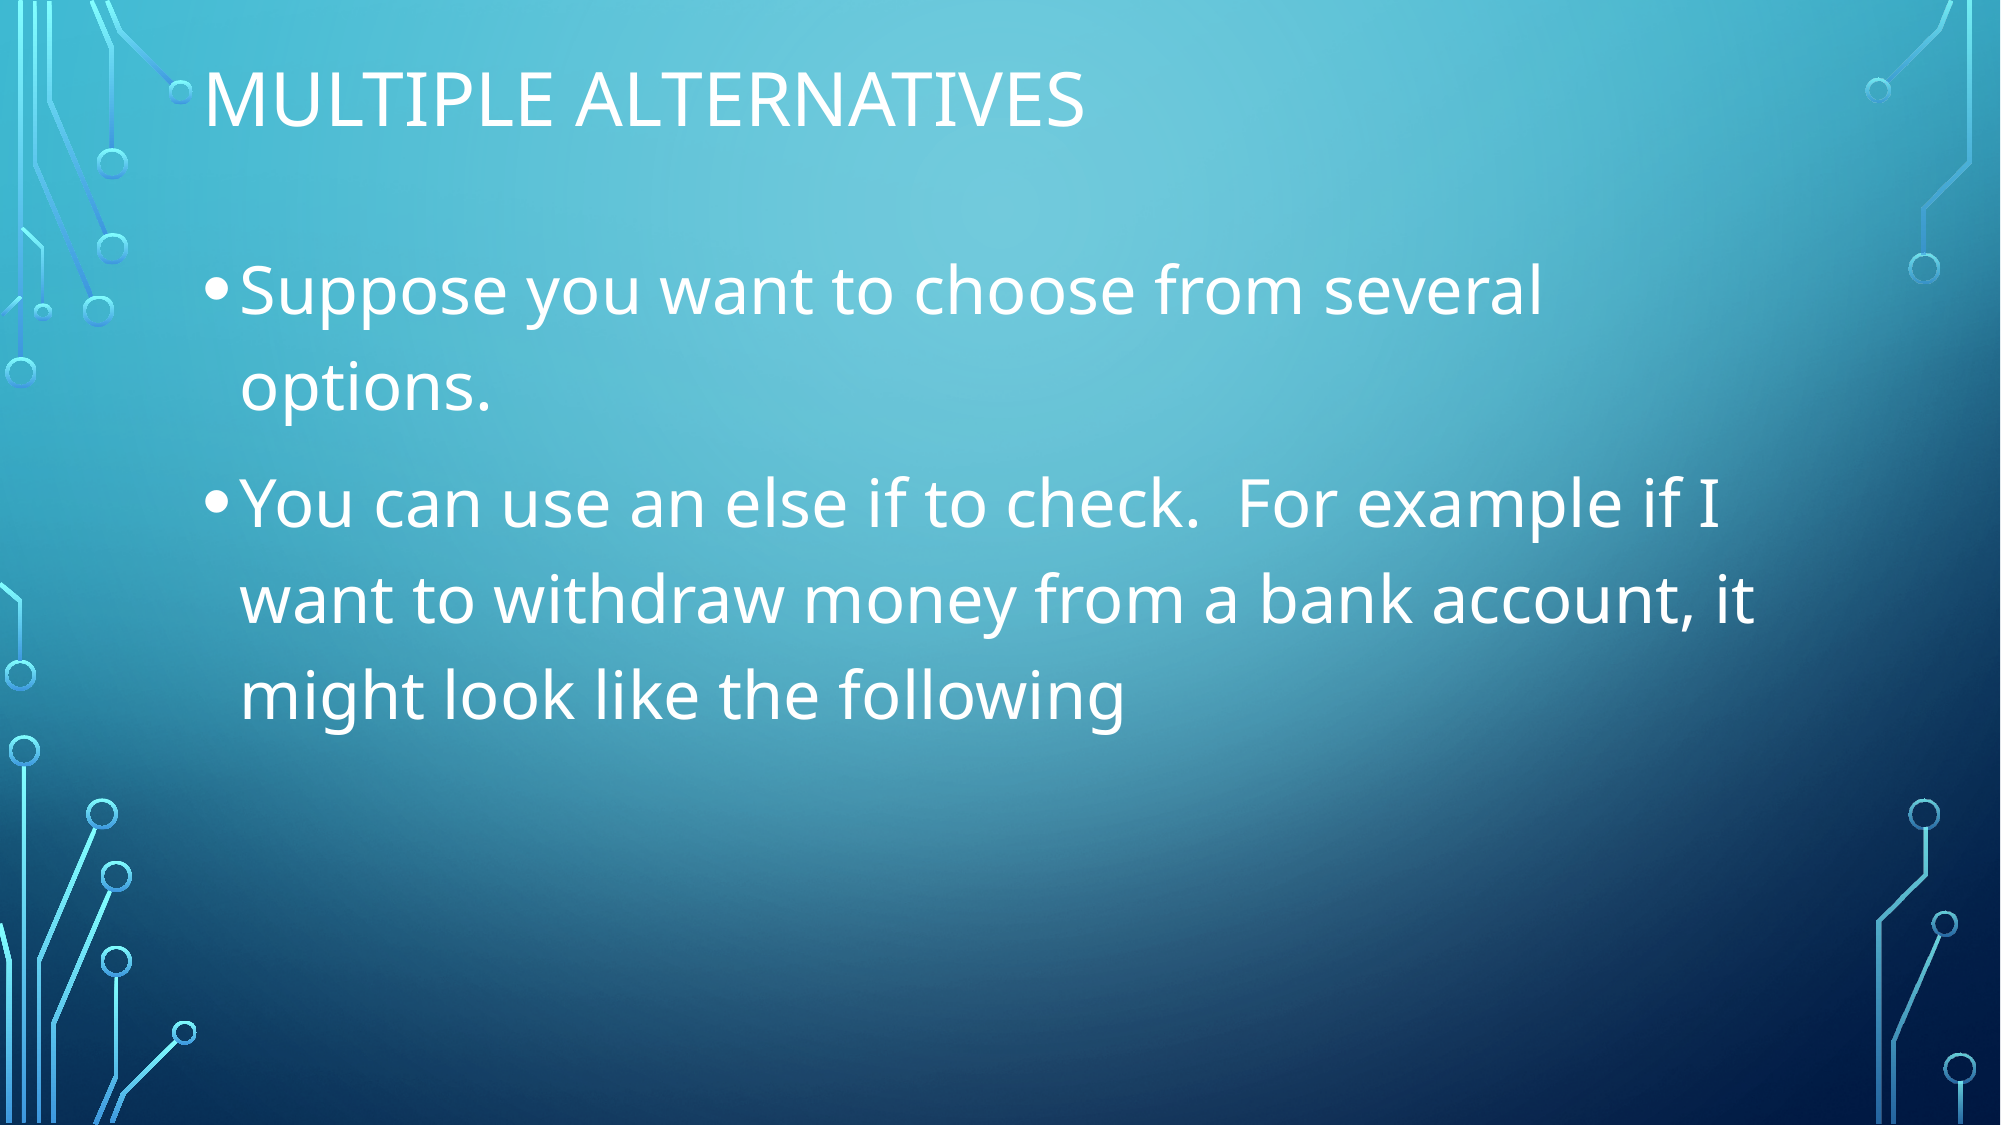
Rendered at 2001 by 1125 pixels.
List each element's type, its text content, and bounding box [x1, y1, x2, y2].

list Suppose you want to choose from several options. You can use an else if to check. For example if I want to withdraw money from a bank account, it might look like the following [187, 223, 1813, 805]
title Multiple Alternatives [187, 0, 1813, 223]
